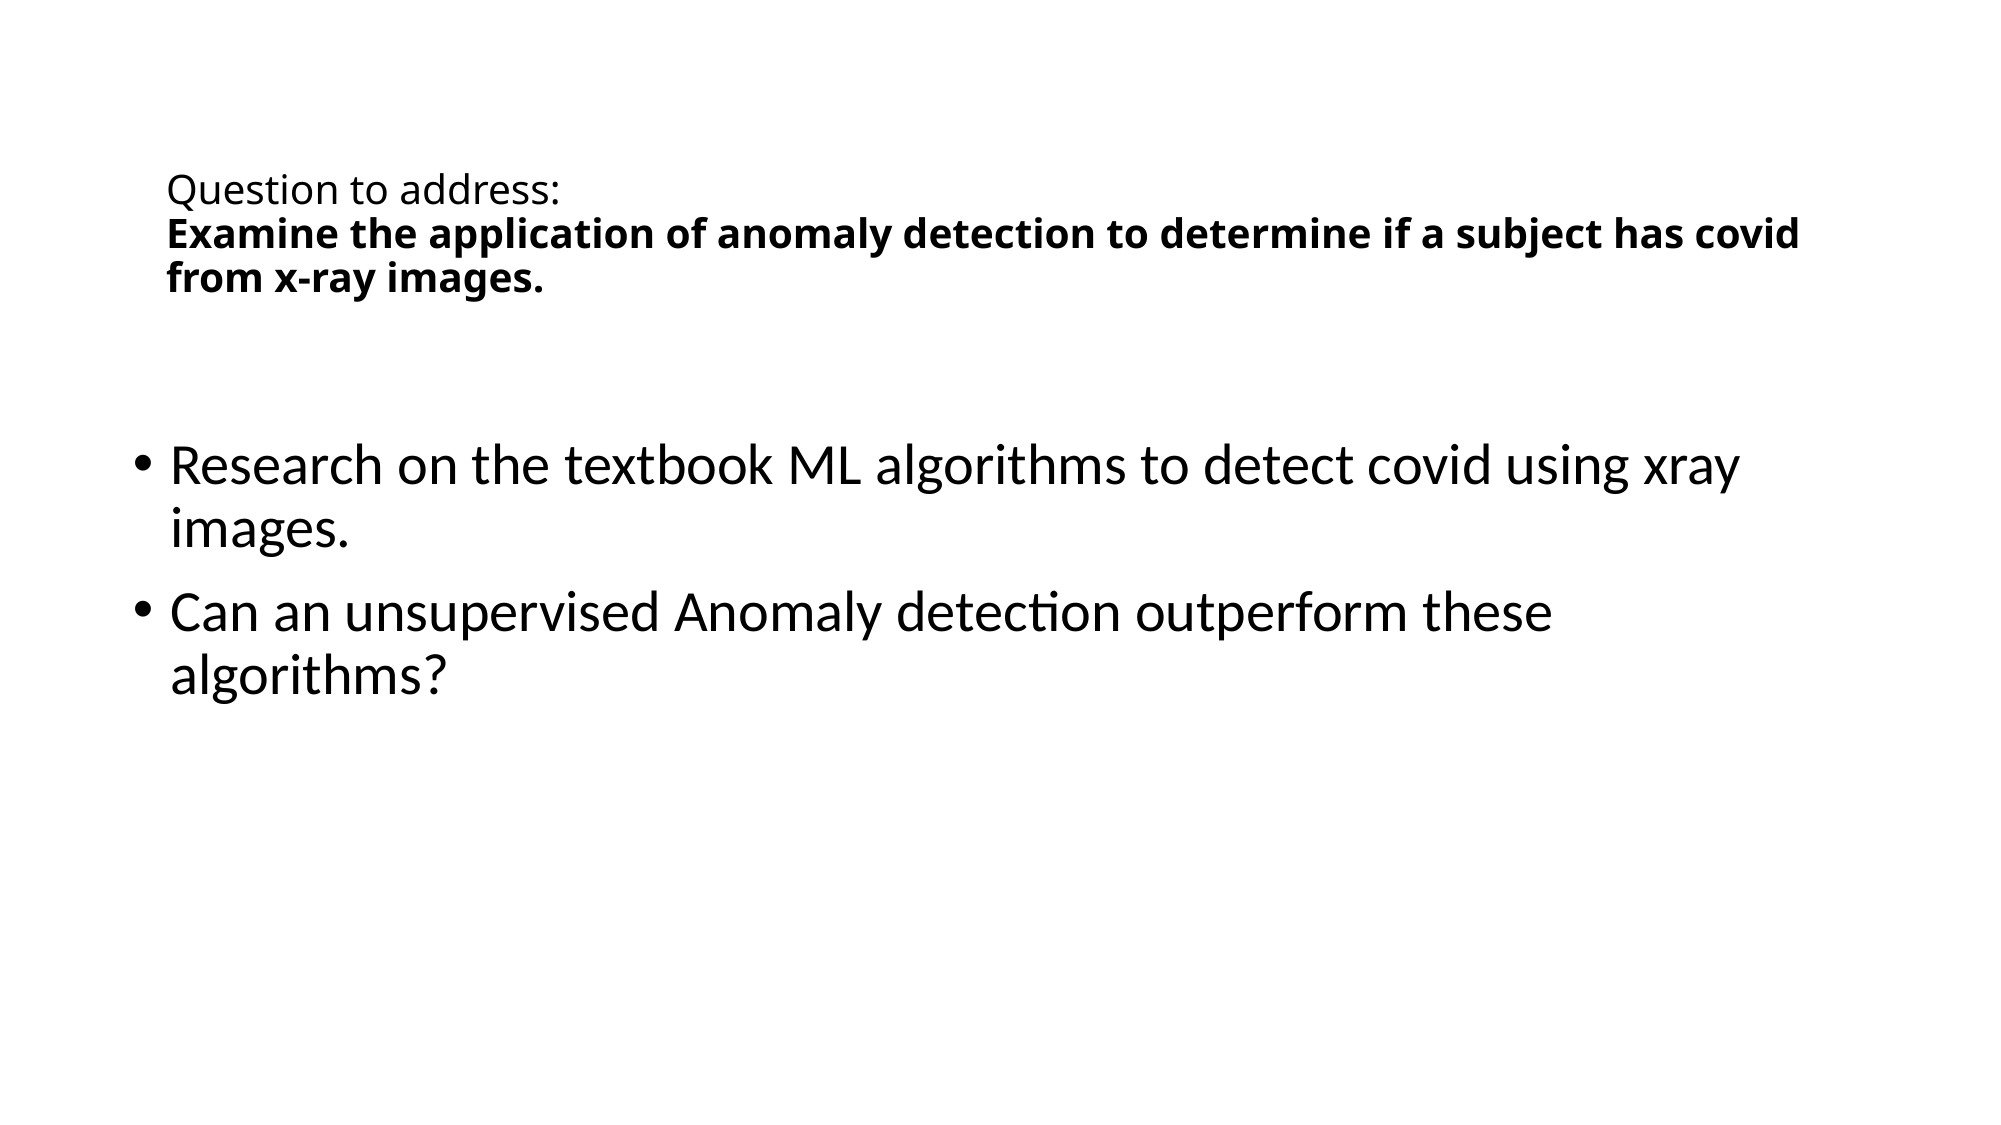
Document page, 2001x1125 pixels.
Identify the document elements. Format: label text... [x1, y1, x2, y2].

title Question to address: Examine the application of anomaly detection to determine if a subject has covid from x-ray images. [151, 161, 1877, 379]
list Research on the textbook ML algorithms to detect covid using xray images. Can an unsupervised Anomaly detection outperform these algorithms? [117, 426, 1843, 1125]
